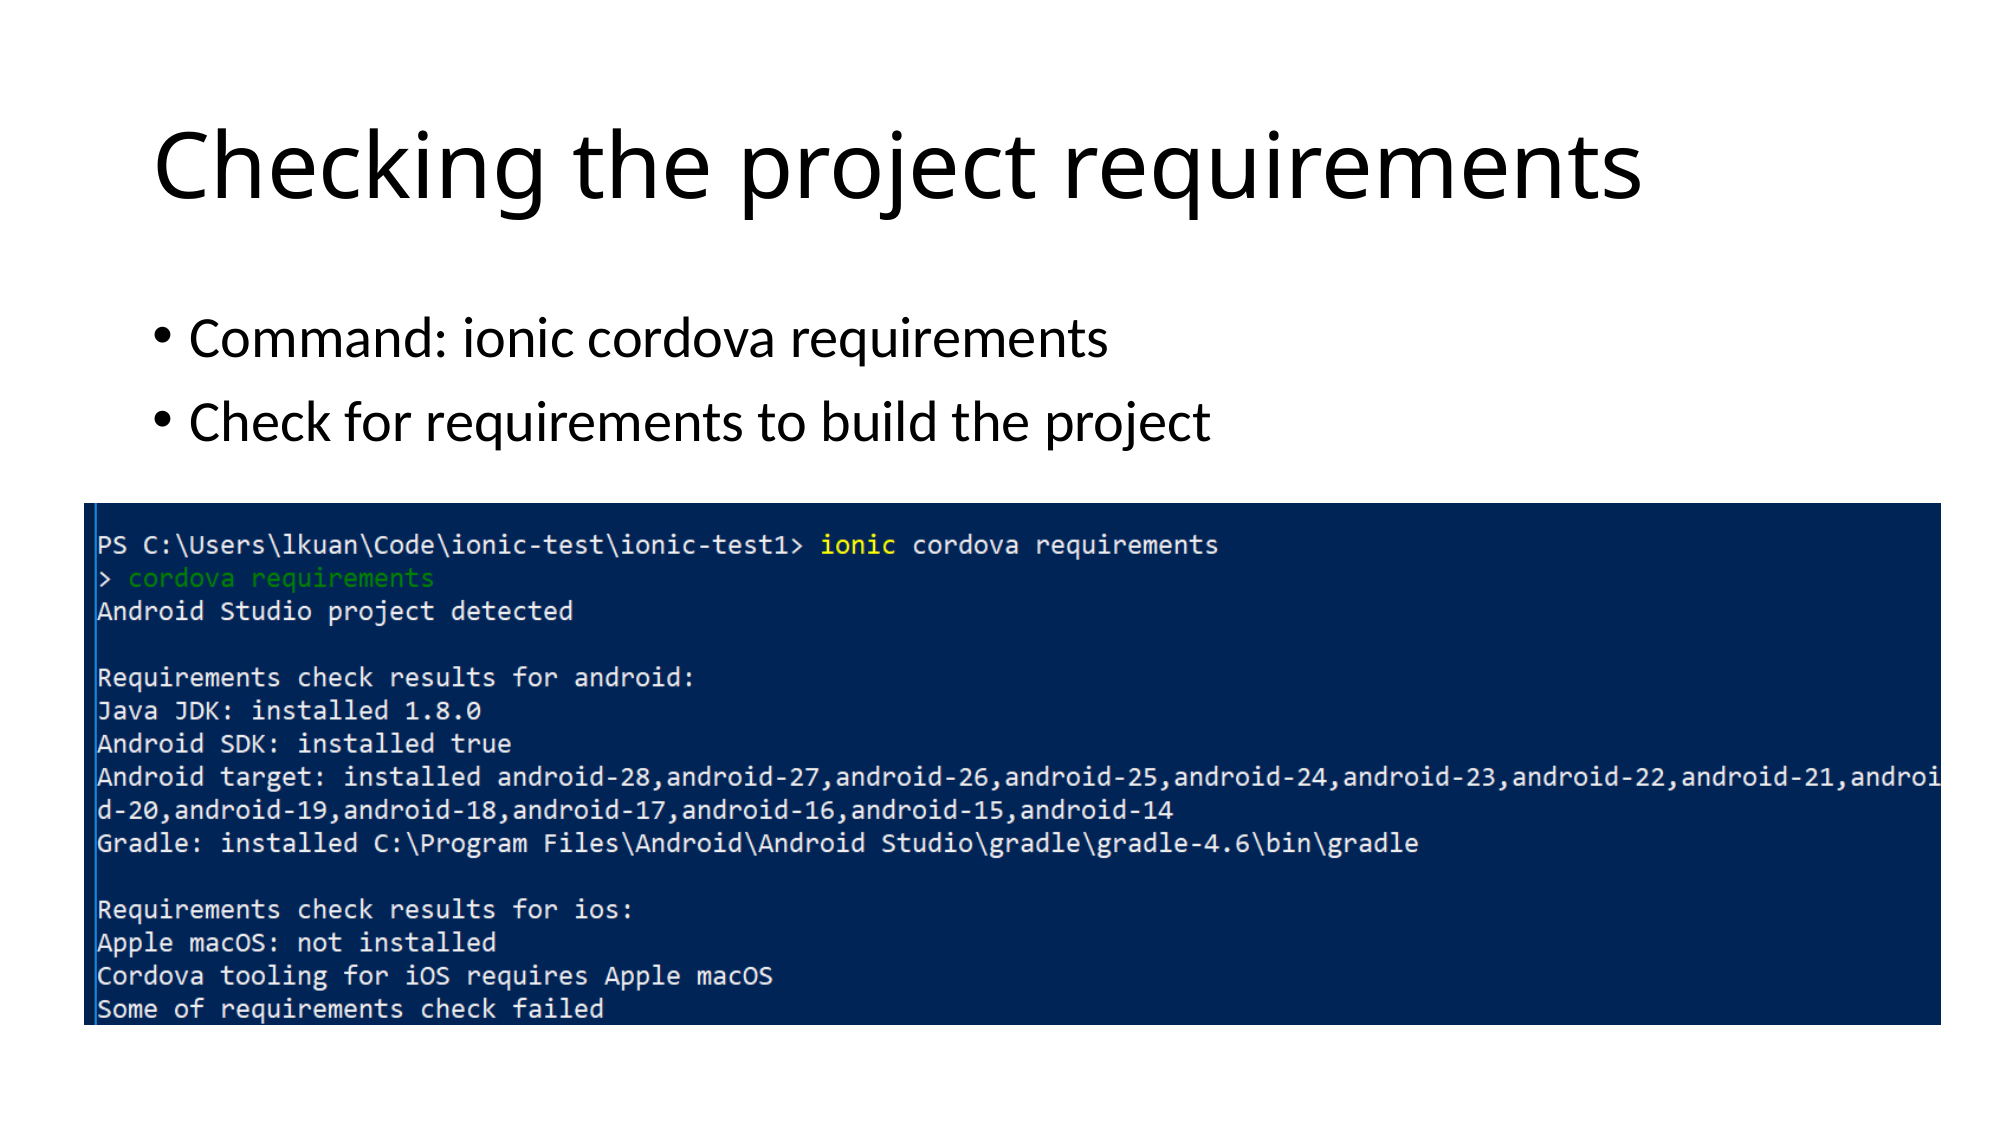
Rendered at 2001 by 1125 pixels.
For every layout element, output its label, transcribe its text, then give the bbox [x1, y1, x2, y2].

picture [84, 503, 1941, 1025]
title Checking the project requirements [137, 59, 1863, 278]
list Command: ionic cordova requirements Check for requirements to build the project [137, 299, 1863, 503]
